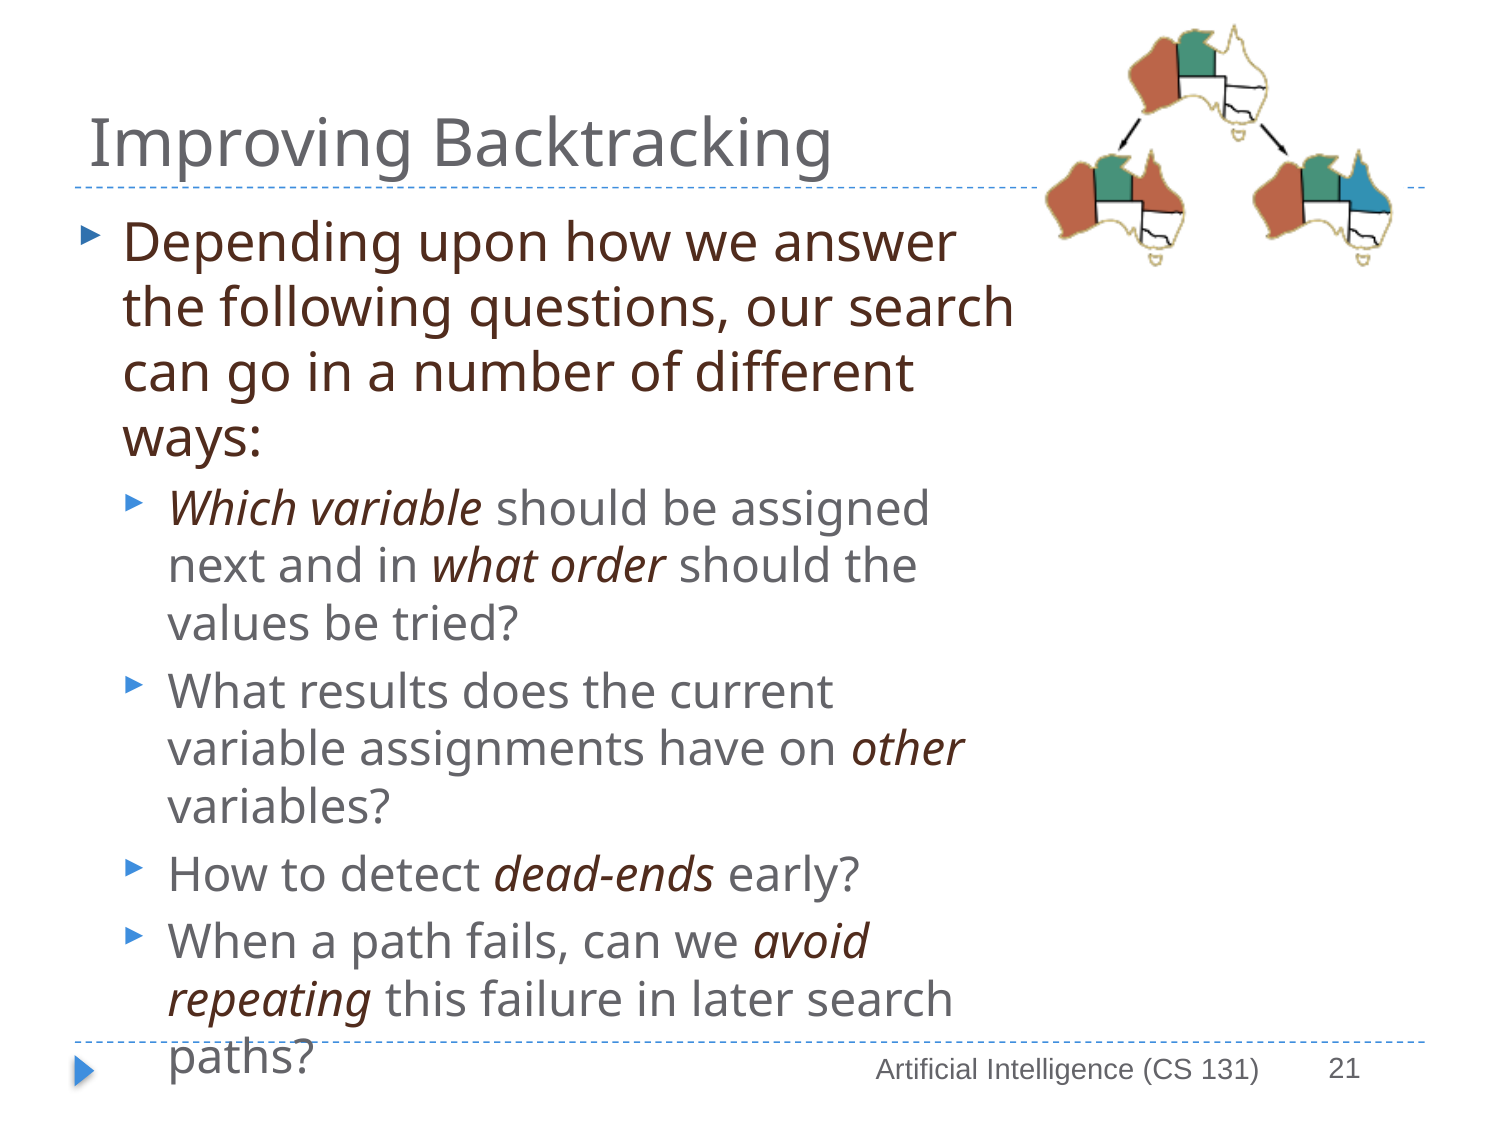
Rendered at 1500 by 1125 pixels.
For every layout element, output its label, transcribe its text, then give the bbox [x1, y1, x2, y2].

slide_number 21 [1212, 1042, 1376, 1103]
title Improving Backtracking [75, 24, 1033, 188]
list Depending upon how we answer the following questions, our search can go in a number of different ways: Which variable should be assigned next and in what order should the values be tried? What results does the current variable assignments have on other variables? How to detect dead-ends early? When a path fails, can we avoid repeating this failure in later search paths? [62, 200, 1038, 1010]
footer Artificial Intelligence (CS 131) [575, 1042, 1212, 1103]
picture [1037, 19, 1462, 312]
